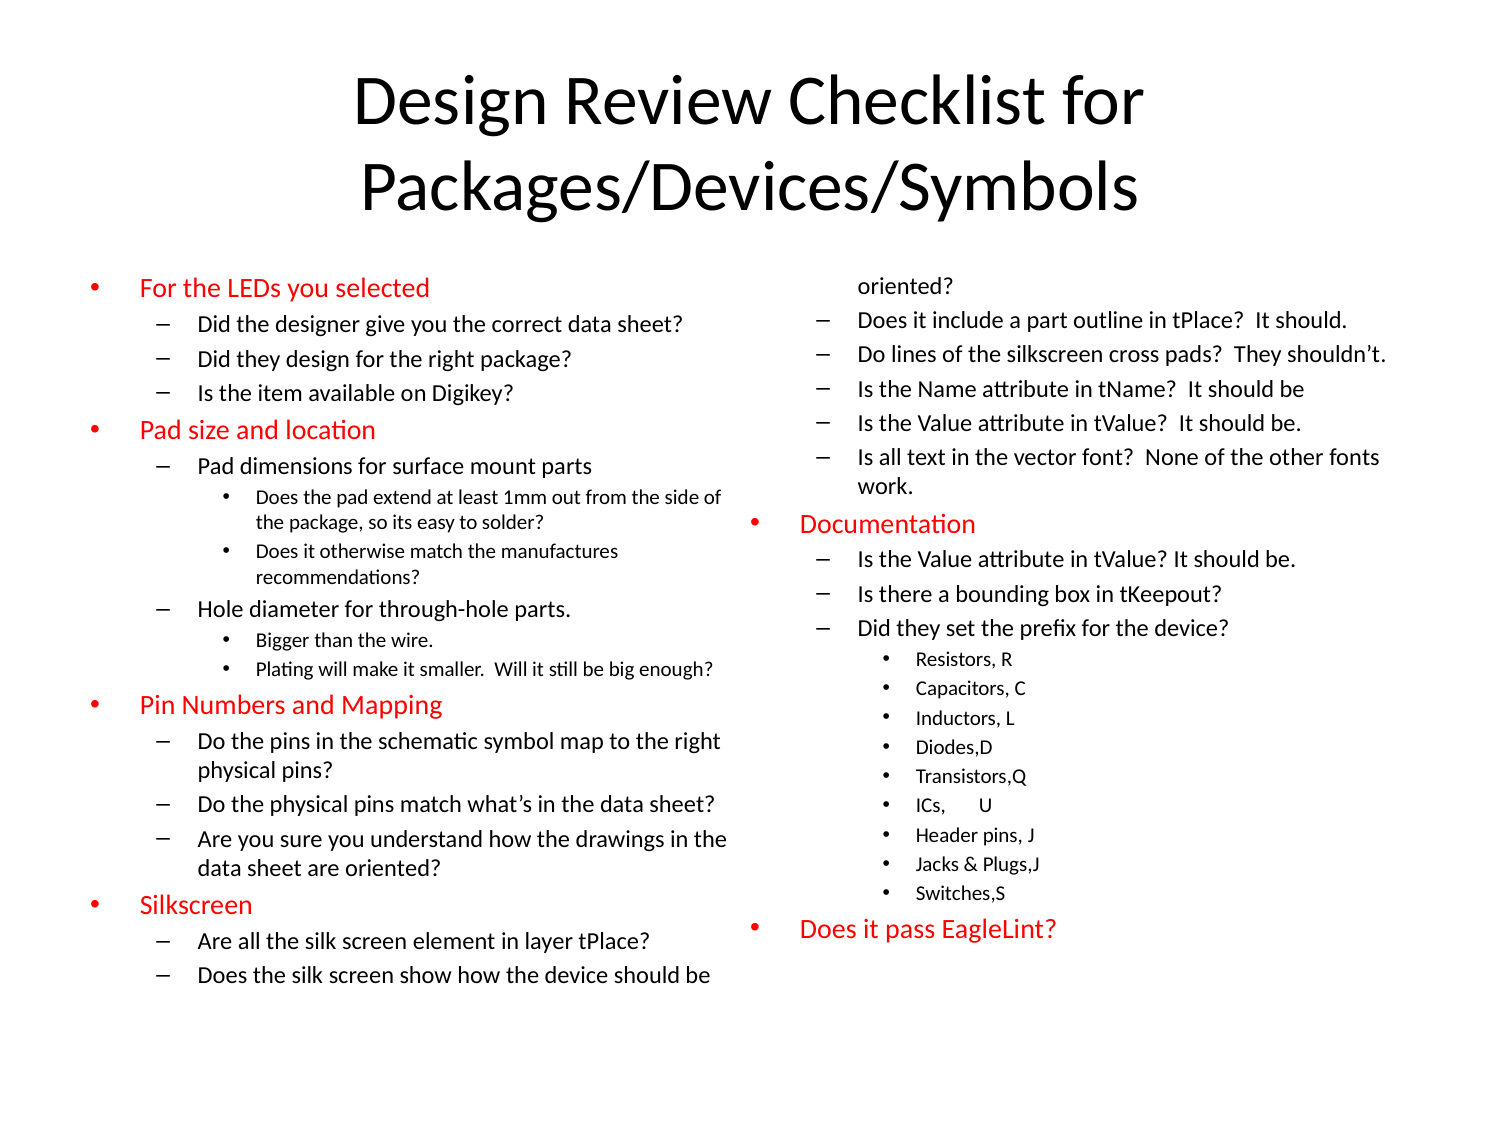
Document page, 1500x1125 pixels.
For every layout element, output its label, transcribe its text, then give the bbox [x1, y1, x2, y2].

title Design Review Checklist for Packages/Devices/Symbols [75, 45, 1425, 233]
list For the LEDs you selected Did the designer give you the correct data sheet? Did they design for the right package? Is the item available on Digikey? Pad size and location Pad dimensions for surface mount parts Does the pad extend at least 1mm out from the side of the package, so its easy to solder? Does it otherwise match the manufactures recommendations? Hole diameter for through-hole parts. Bigger than the wire. Plating will make it smaller. Will it still be big enough? Pin Numbers and Mapping Do the pins in the schematic symbol map to the right physical pins? Do the physical pins match what’s in the data sheet? Are you sure you understand how the drawings in the data sheet are oriented? Silkscreen Are all the silk screen element in layer tPlace? Does the silk screen show how the device should be oriented? Does it include a part outline in tPlace? It should. Do lines of the silkscreen cross pads? They shouldn’t. Is the Name attribute in tName? It should be Is the Value attribute in tValue? It should be. Is all text in the vector font? None of the other fonts work. Documentation Is the Value attribute in tValue? It should be. Is there a bounding box in tKeepout? Did they set the prefix for the device? Resistors, R Capacitors, C Inductors, L Diodes,D Transistors,Q ICs, U Header pins, J Jacks & Plugs,J Switches,S Does it pass EagleLint? [75, 262, 1425, 1005]
